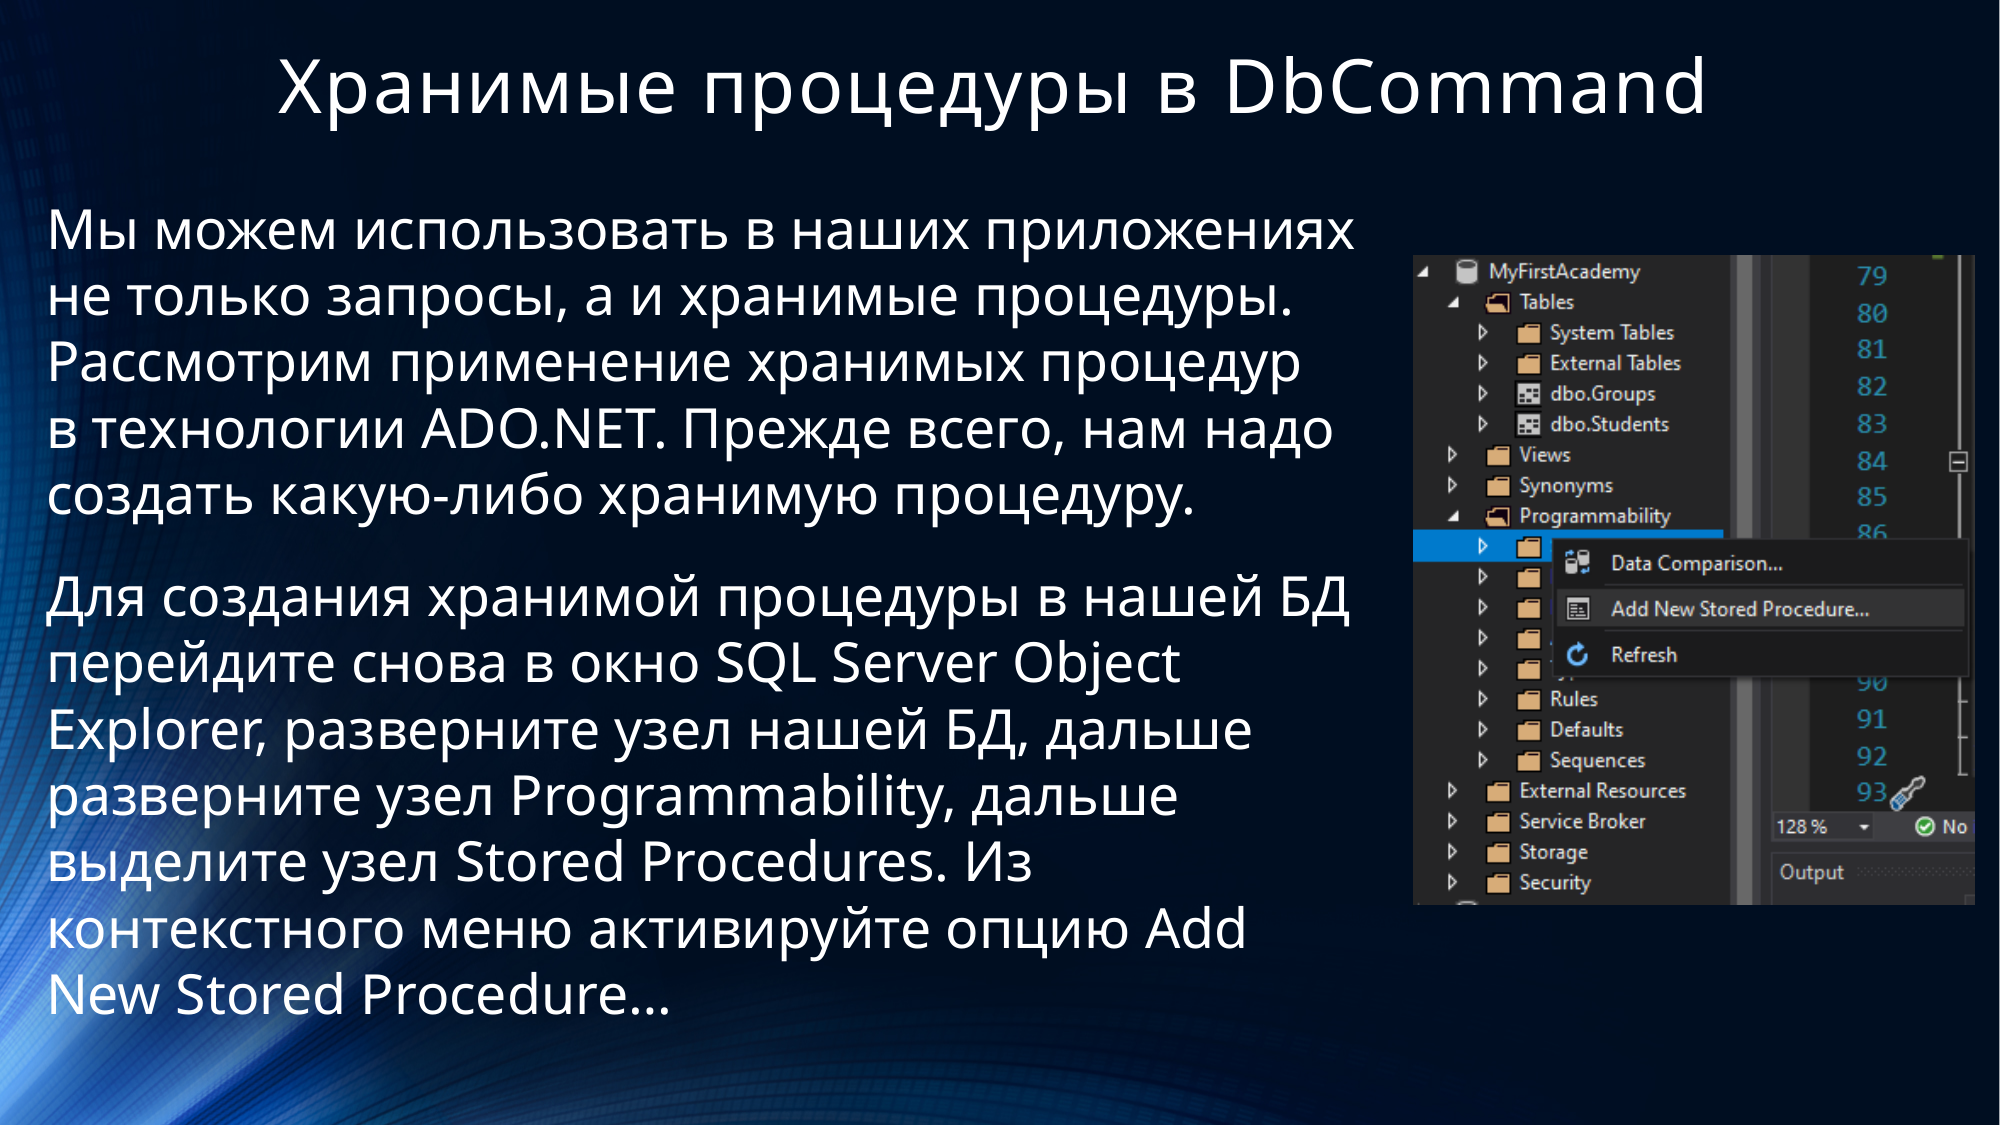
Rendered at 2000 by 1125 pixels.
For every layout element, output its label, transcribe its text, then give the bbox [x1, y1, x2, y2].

list Мы можем использовать в наших приложениях не только запросы, а и хранимые процедуры. Рассмотрим применение хранимых процедур в технологии ADO.NET. Прежде всего, нам надо создать какую-либо хранимую процедуру. Для создания хранимой процедуры в нашей БД перейдите снова в окно SQL Server Object Explorer, разверните узел нашей БД, дальше разверните узел Programmability, дальше выделите узел Stored Procedures. Из контекстного меню активируйте опцию Add New Stored Procedure… [31, 137, 1378, 1083]
picture [0, 0, 2000, 1125]
title Хранимые процедуры в DbCommand [31, 30, 1957, 138]
